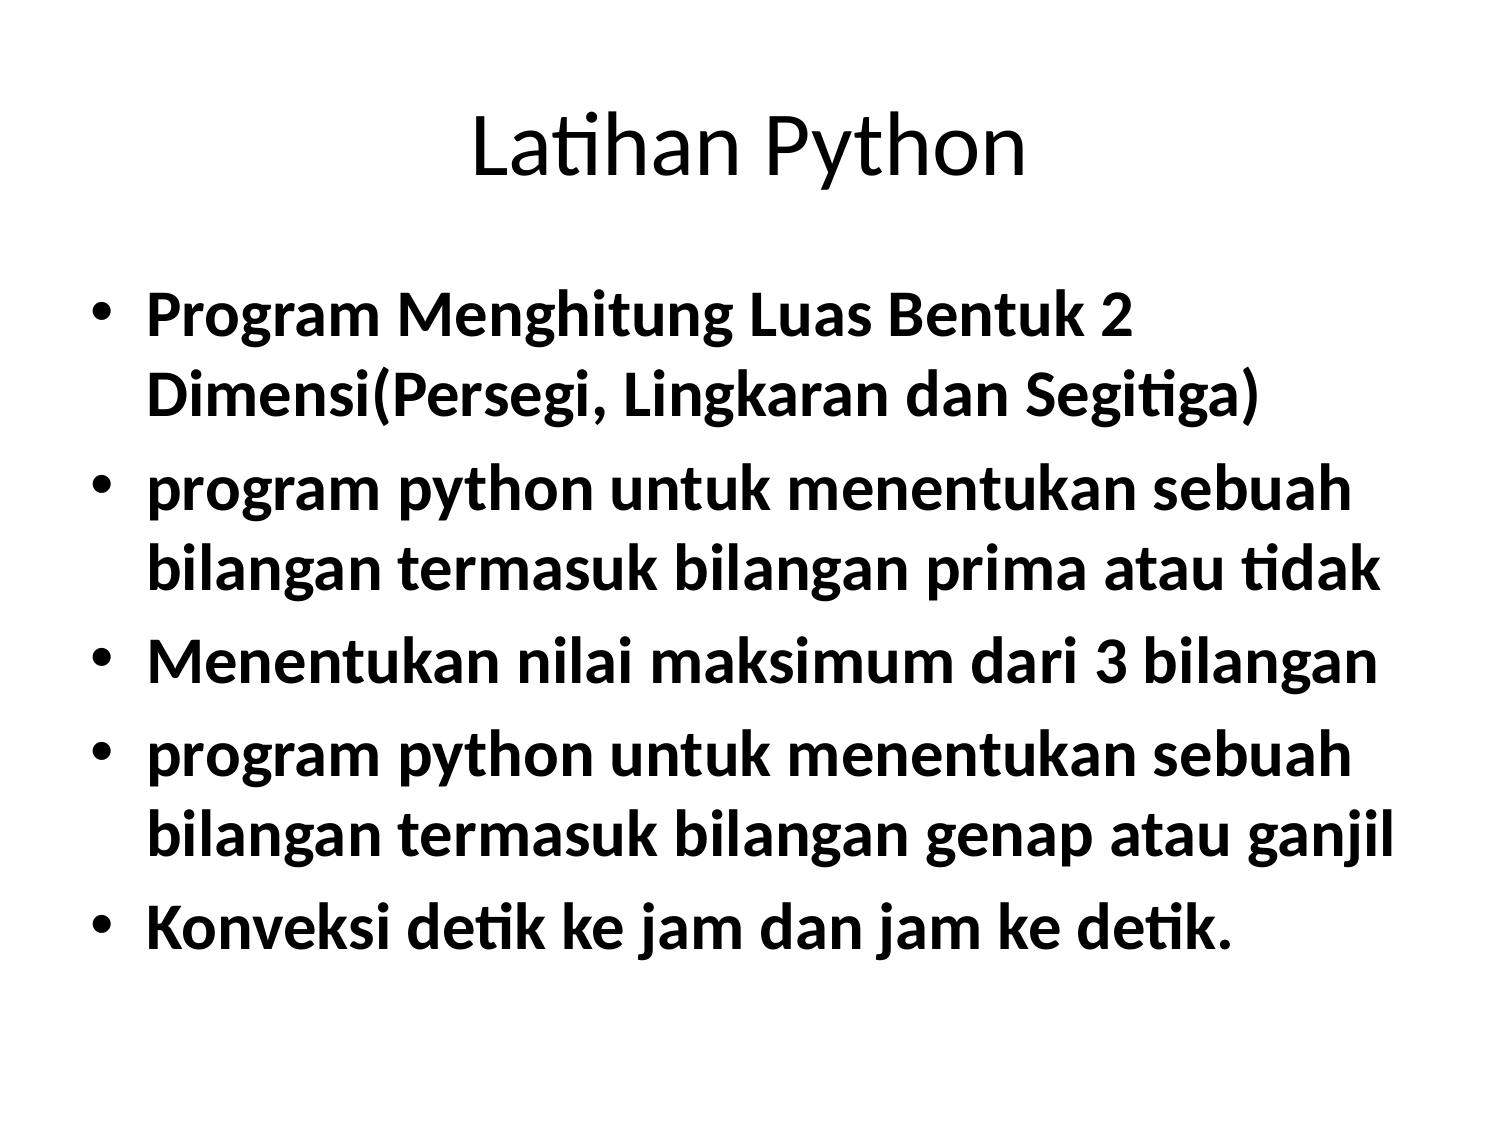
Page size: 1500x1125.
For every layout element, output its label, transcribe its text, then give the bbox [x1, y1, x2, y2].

title Latihan Python [75, 45, 1425, 233]
list Program Menghitung Luas Bentuk 2 Dimensi(Persegi, Lingkaran dan Segitiga) program python untuk menentukan sebuah bilangan termasuk bilangan prima atau tidak Menentukan nilai maksimum dari 3 bilangan program python untuk menentukan sebuah bilangan termasuk bilangan genap atau ganjil Konveksi detik ke jam dan jam ke detik. [75, 262, 1425, 1005]
